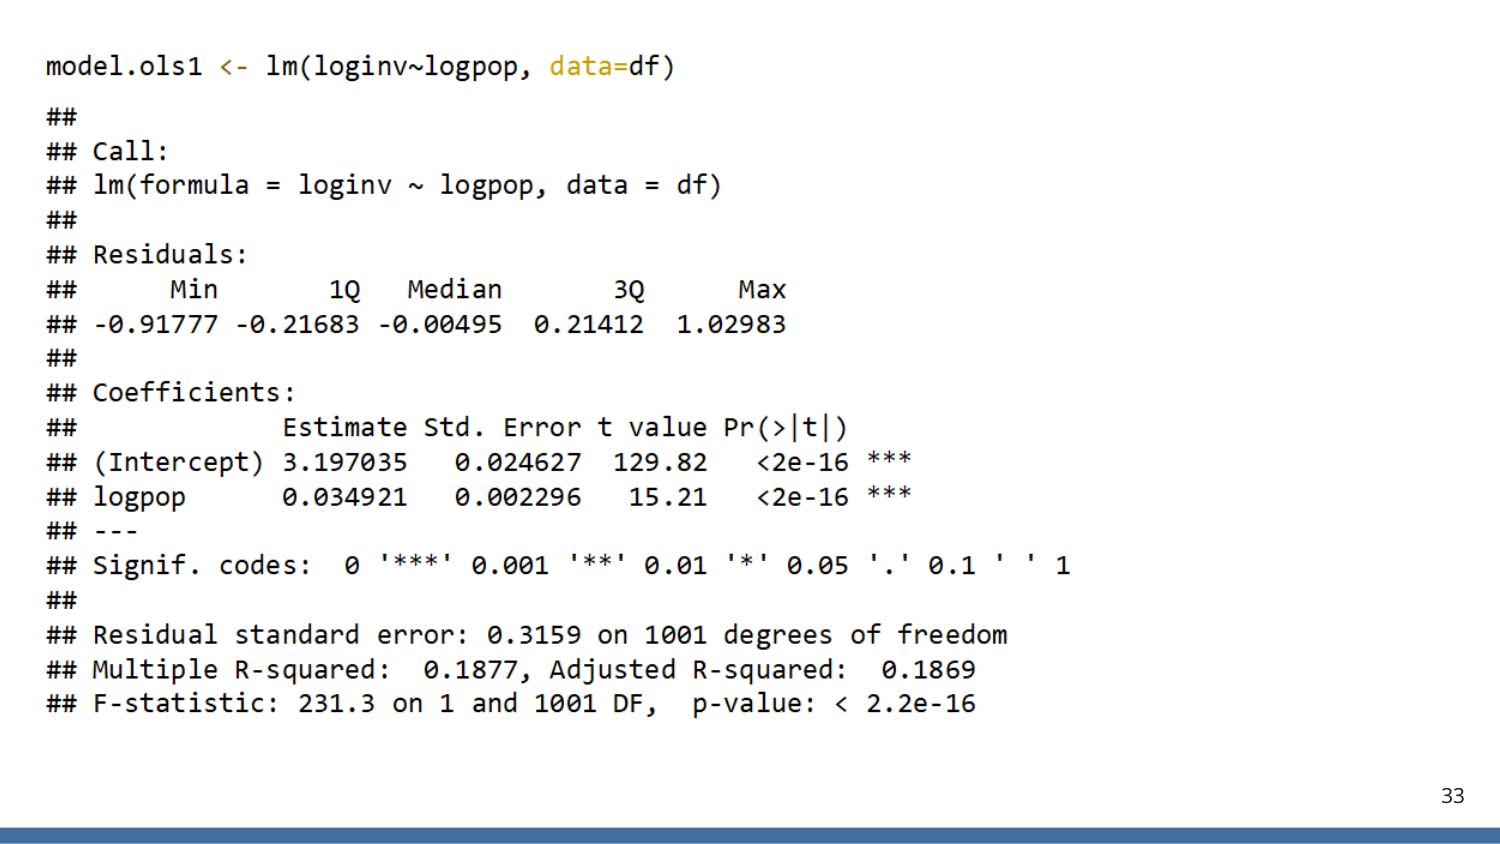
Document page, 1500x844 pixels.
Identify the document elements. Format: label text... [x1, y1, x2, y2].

slide_number 33 [1389, 764, 1480, 830]
picture [28, 38, 1391, 783]
